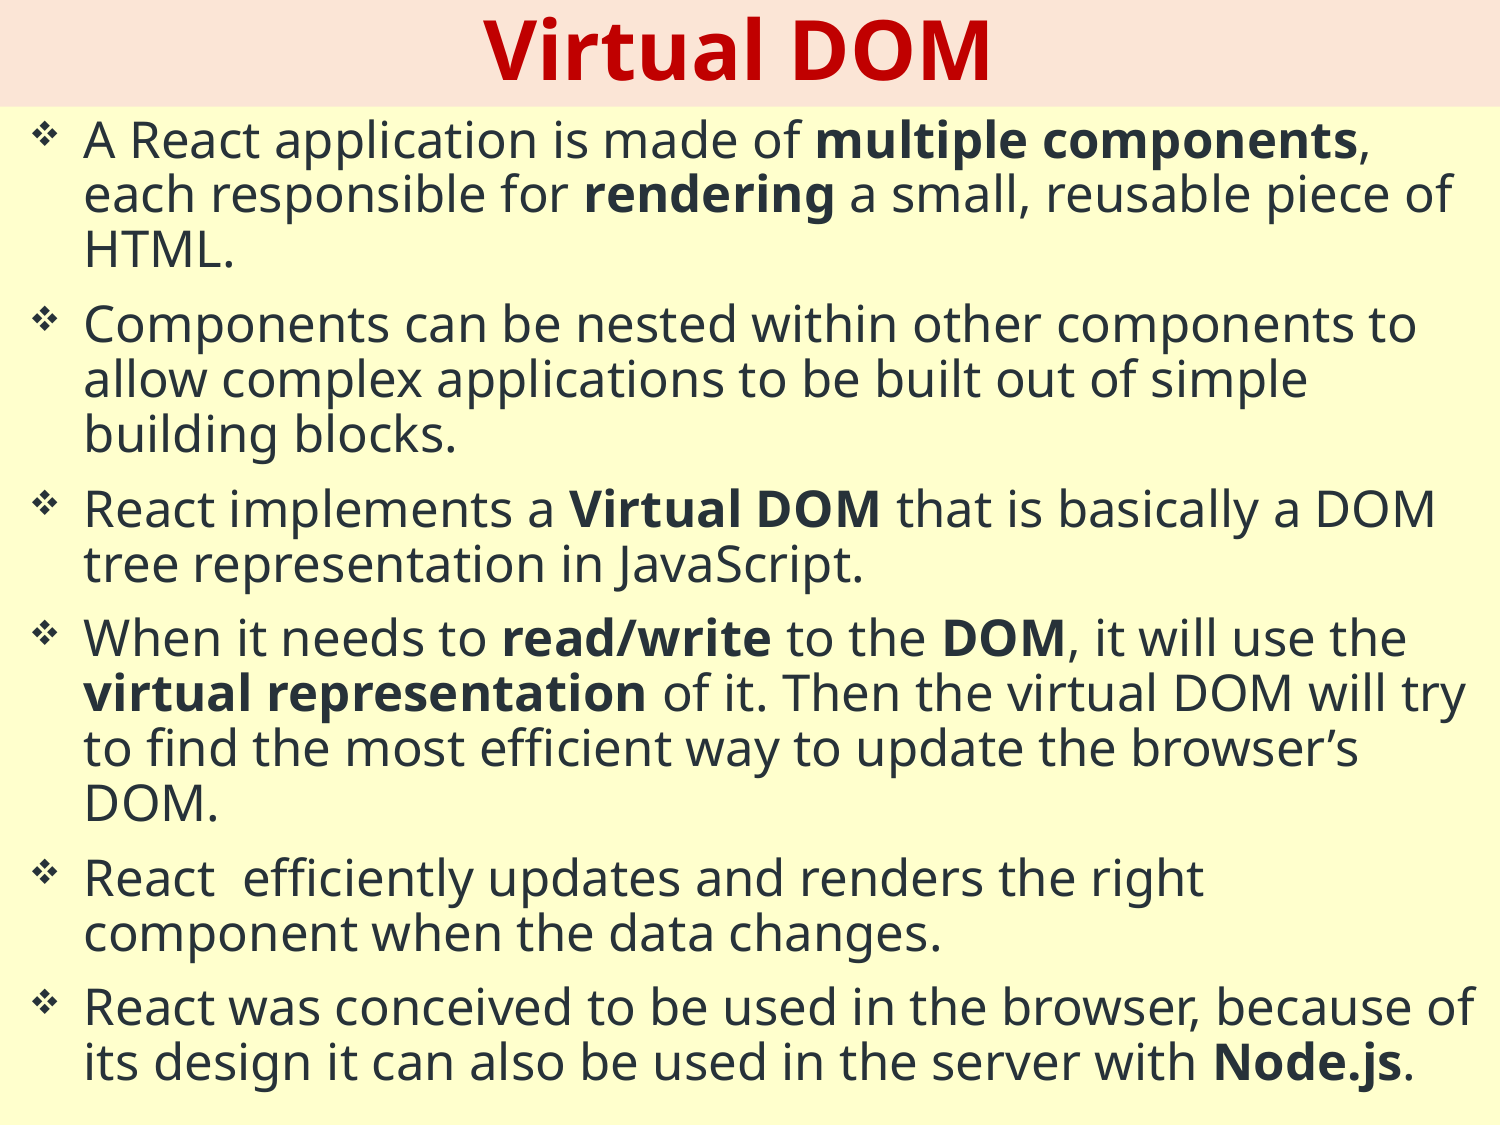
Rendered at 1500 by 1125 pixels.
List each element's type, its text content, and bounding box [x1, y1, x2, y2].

list A React application is made of multiple components, each responsible for rendering a small, reusable piece of HTML. Components can be nested within other components to allow complex applications to be built out of simple building blocks. React implements a Virtual DOM that is basically a DOM tree representation in JavaScript. When it needs to read/write to the DOM, it will use the virtual representation of it. Then the virtual DOM will try to find the most efficient way to update the browser’s DOM. React efficiently updates and renders the right component when the data changes. React was conceived to be used in the browser, because of its design it can also be used in the server with Node.js. [0, 106, 1500, 1114]
title Virtual DOM [0, 0, 1500, 106]
